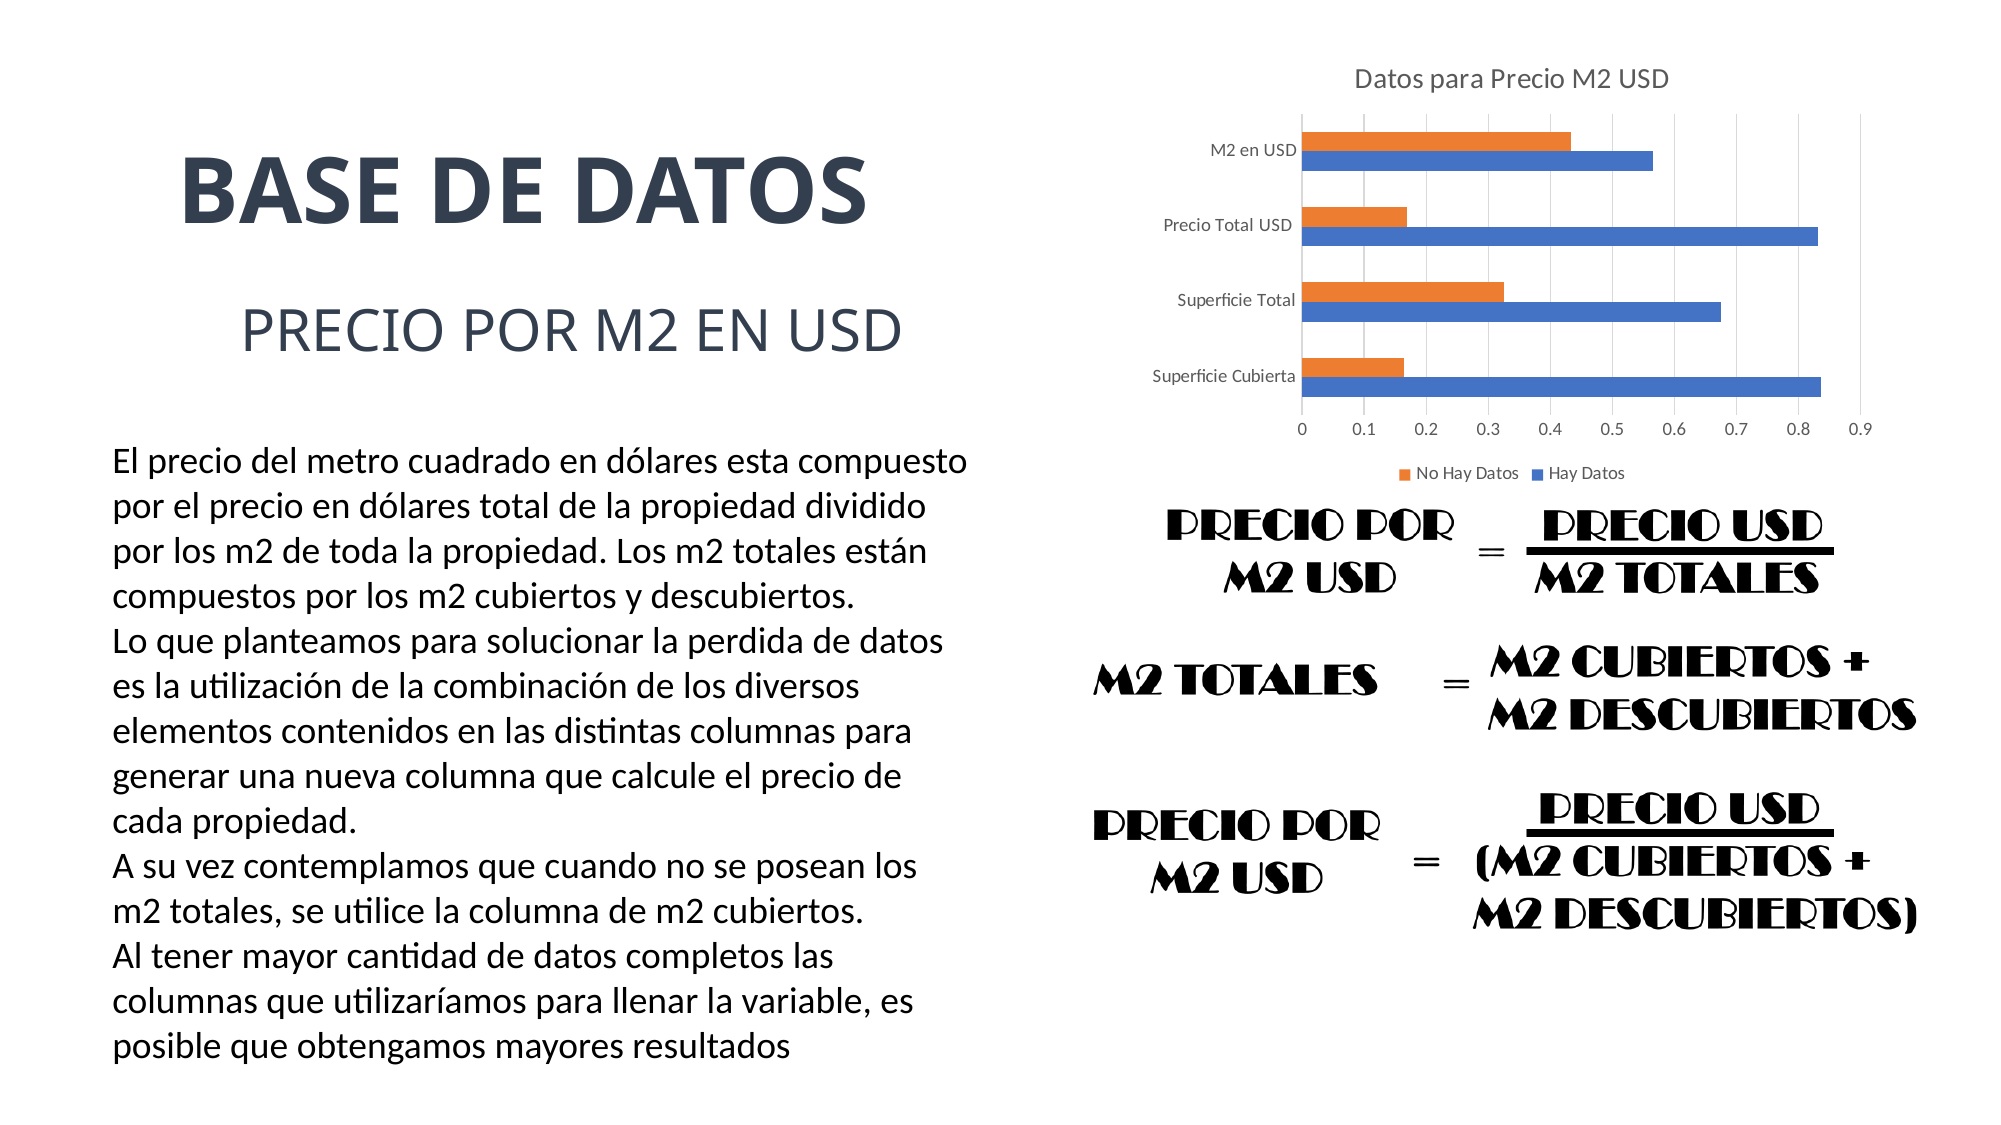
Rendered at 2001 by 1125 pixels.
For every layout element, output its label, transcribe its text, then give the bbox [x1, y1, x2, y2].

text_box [1048, 483, 1934, 970]
text_box BASE DE DATOS [162, 84, 1137, 303]
text_box PRECIO POR M2 EN USD [225, 259, 1137, 406]
chart [1137, 40, 1888, 491]
text_box El precio del metro cuadrado en dólares esta compuesto por el precio en dólares total de la propiedad dividido por los m2 de toda la propiedad. Los m2 totales están compuestos por los m2 cubiertos y descubiertos. Lo que planteamos para solucionar la perdida de datos es la utilización de la combinación de los diversos elementos contenidos en las distintas columnas para generar una nueva columna que calcule el precio de cada propiedad. A su vez contemplamos que cuando no se posean los m2 totales, se utilice la columna de m2 cubiertos. Al tener mayor cantidad de datos completos las columnas que utilizaríamos para llenar la variable, es posible que obtengamos mayores resultados [97, 428, 990, 1073]
